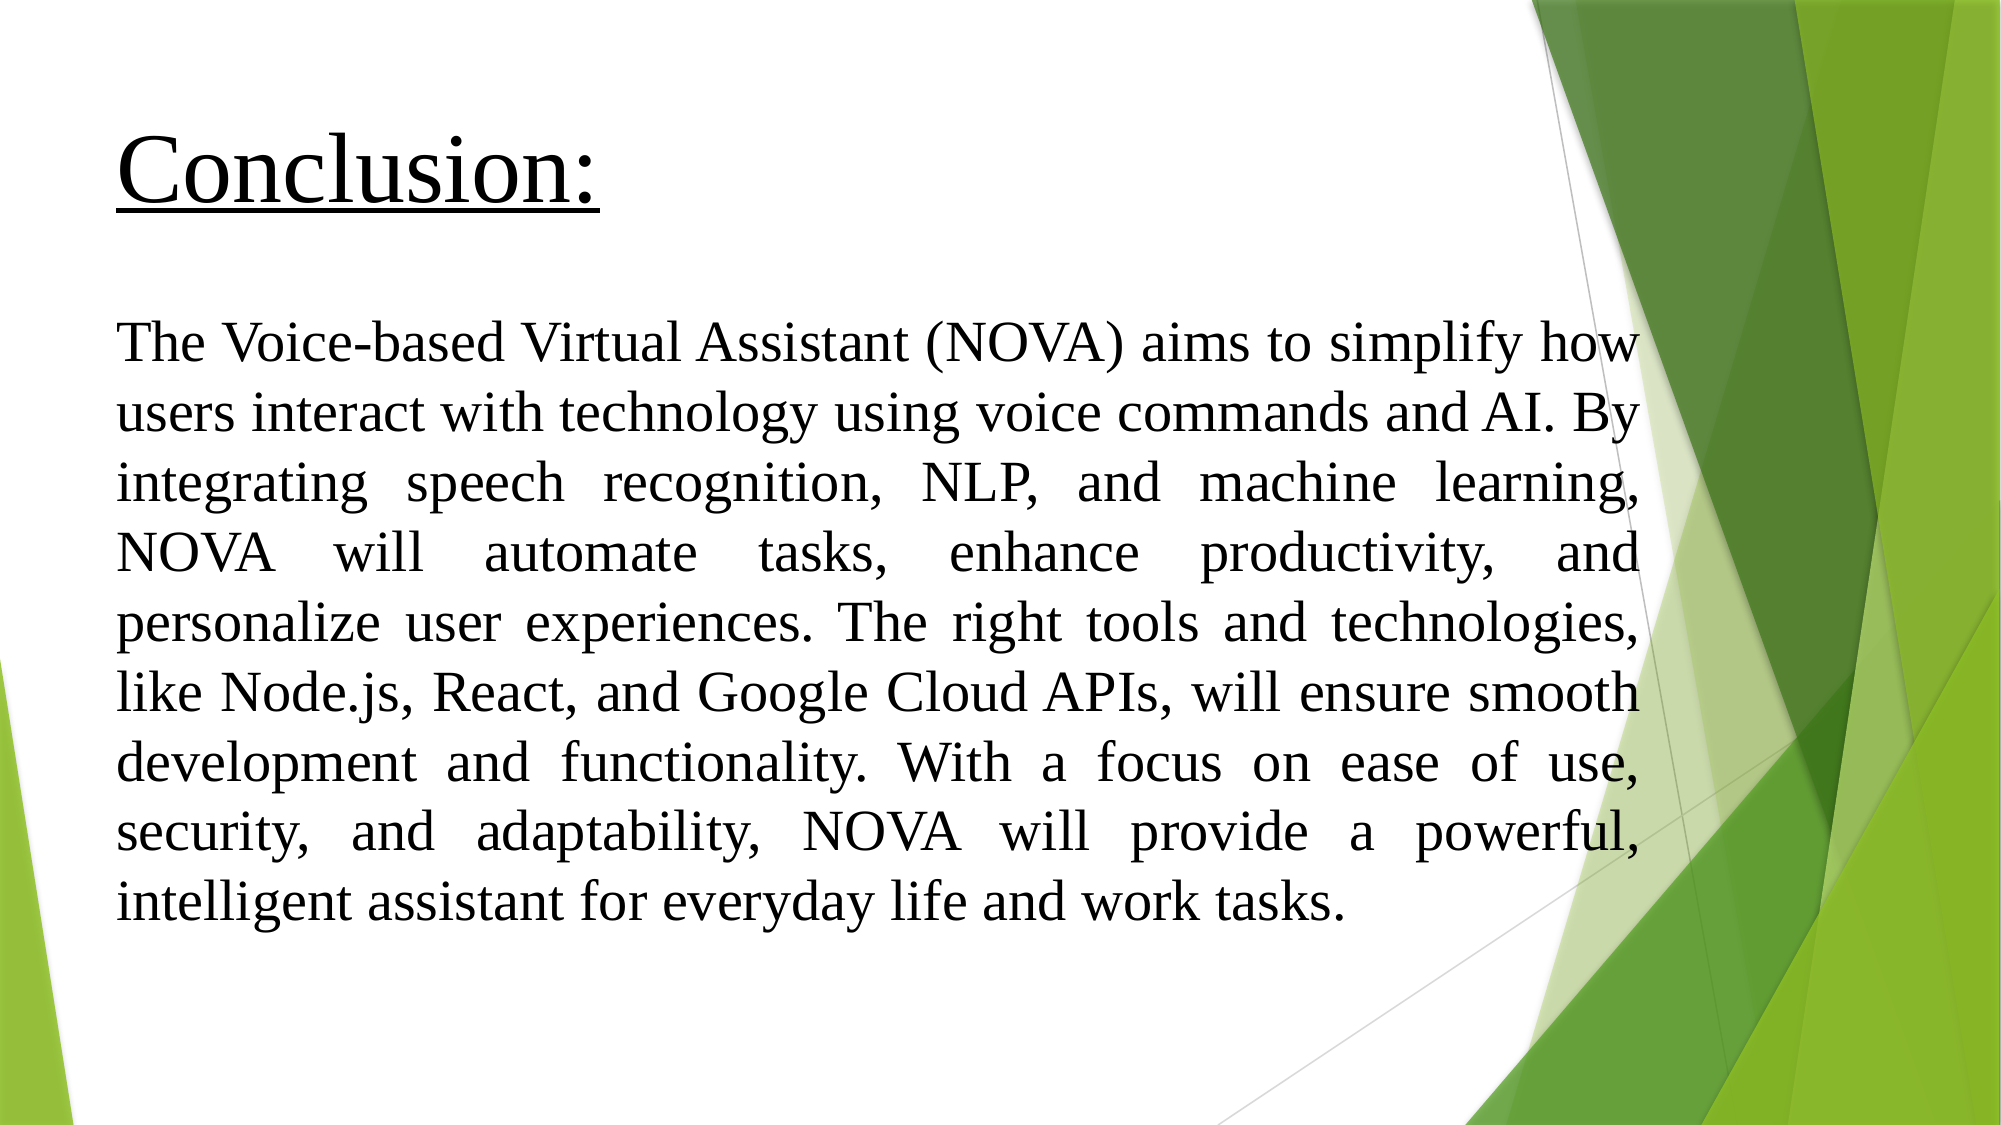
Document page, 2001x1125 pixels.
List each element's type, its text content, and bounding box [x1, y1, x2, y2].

title Conclusion: [101, 94, 1608, 267]
text_box The Voice-based Virtual Assistant (NOVA) aims to simplify how users interact with technology using voice commands and AI. By integrating speech recognition, NLP, and machine learning, NOVA will automate tasks, enhance productivity, and personalize user experiences. The right tools and technologies, like Node.js, React, and Google Cloud APIs, will ensure smooth development and functionality. With a focus on ease of use, security, and adaptability, NOVA will provide a powerful, intelligent assistant for everyday life and work tasks. [101, 295, 1657, 940]
